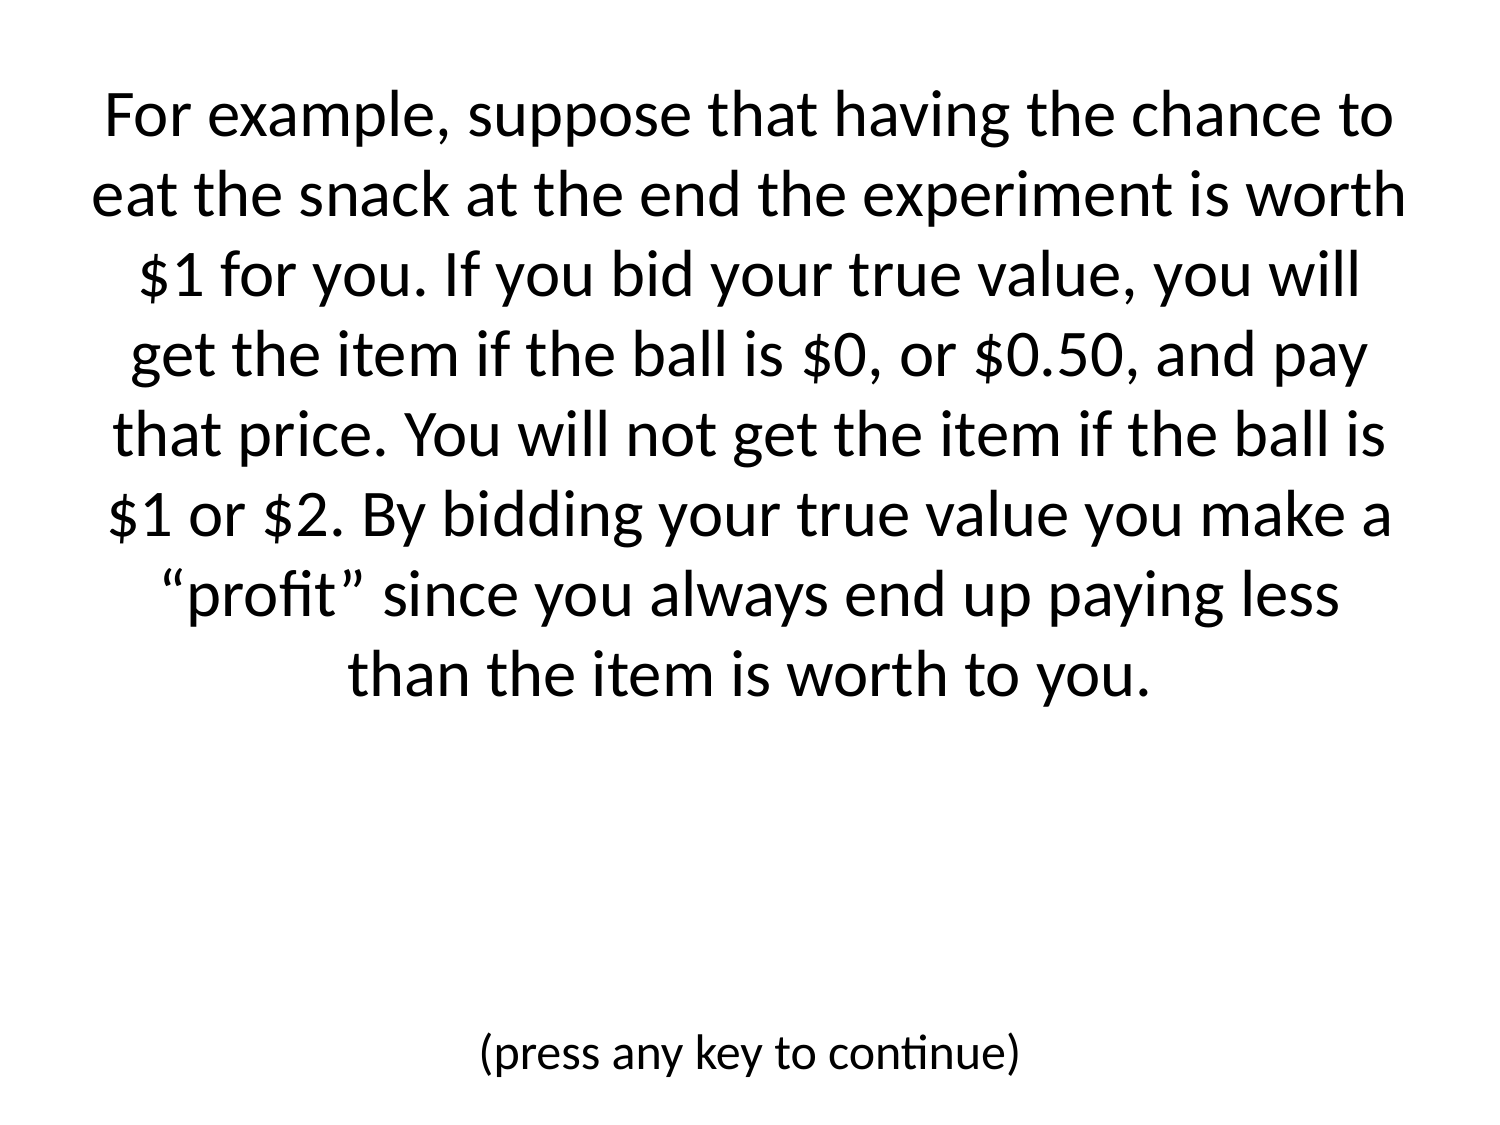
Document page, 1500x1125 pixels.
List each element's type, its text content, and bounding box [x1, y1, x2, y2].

list For example, suppose that having the chance to eat the snack at the end the experiment is worth $1 for you. If you bid your true value, you will get the item if the ball is $0, or $0.50, and pay that price. You will not get the item if the ball is $1 or $2. By bidding your true value you make a “profit” since you always end up paying less than the item is worth to you. [75, 62, 1425, 1011]
text_box (press any key to continue) [0, 1011, 1500, 1087]
